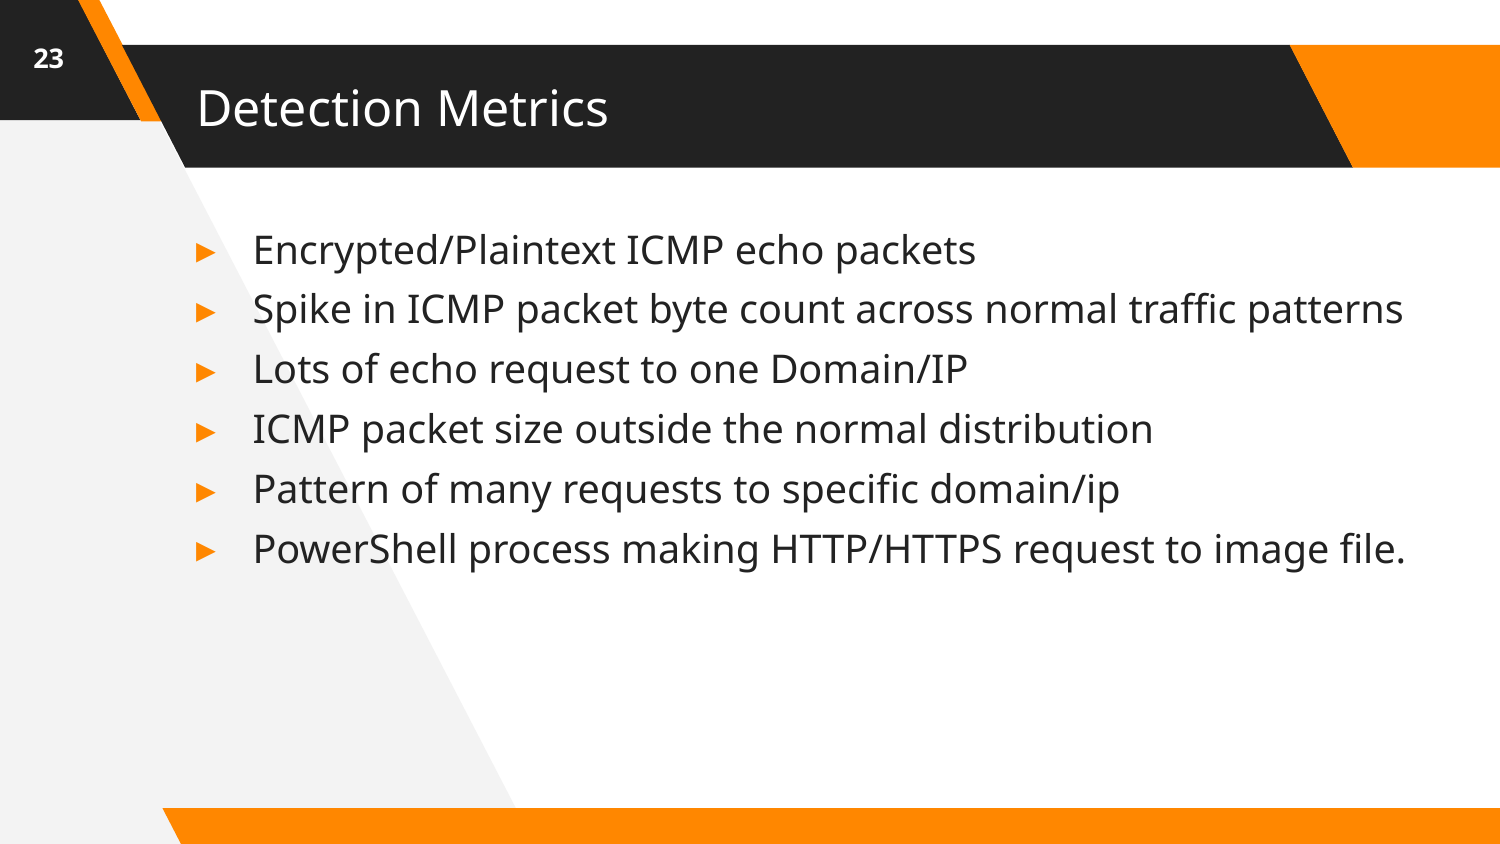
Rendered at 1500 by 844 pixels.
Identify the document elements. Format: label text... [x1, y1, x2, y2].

list Encrypted/Plaintext ICMP echo packets Spike in ICMP packet byte count across normal traffic patterns Lots of echo request to one Domain/IP ICMP packet size outside the normal distribution Pattern of many requests to specific domain/ip PowerShell process making HTTP/HTTPS request to image file. [181, 209, 1425, 808]
title Detection Metrics [181, 45, 1285, 169]
slide_number 23 [0, 0, 98, 121]
